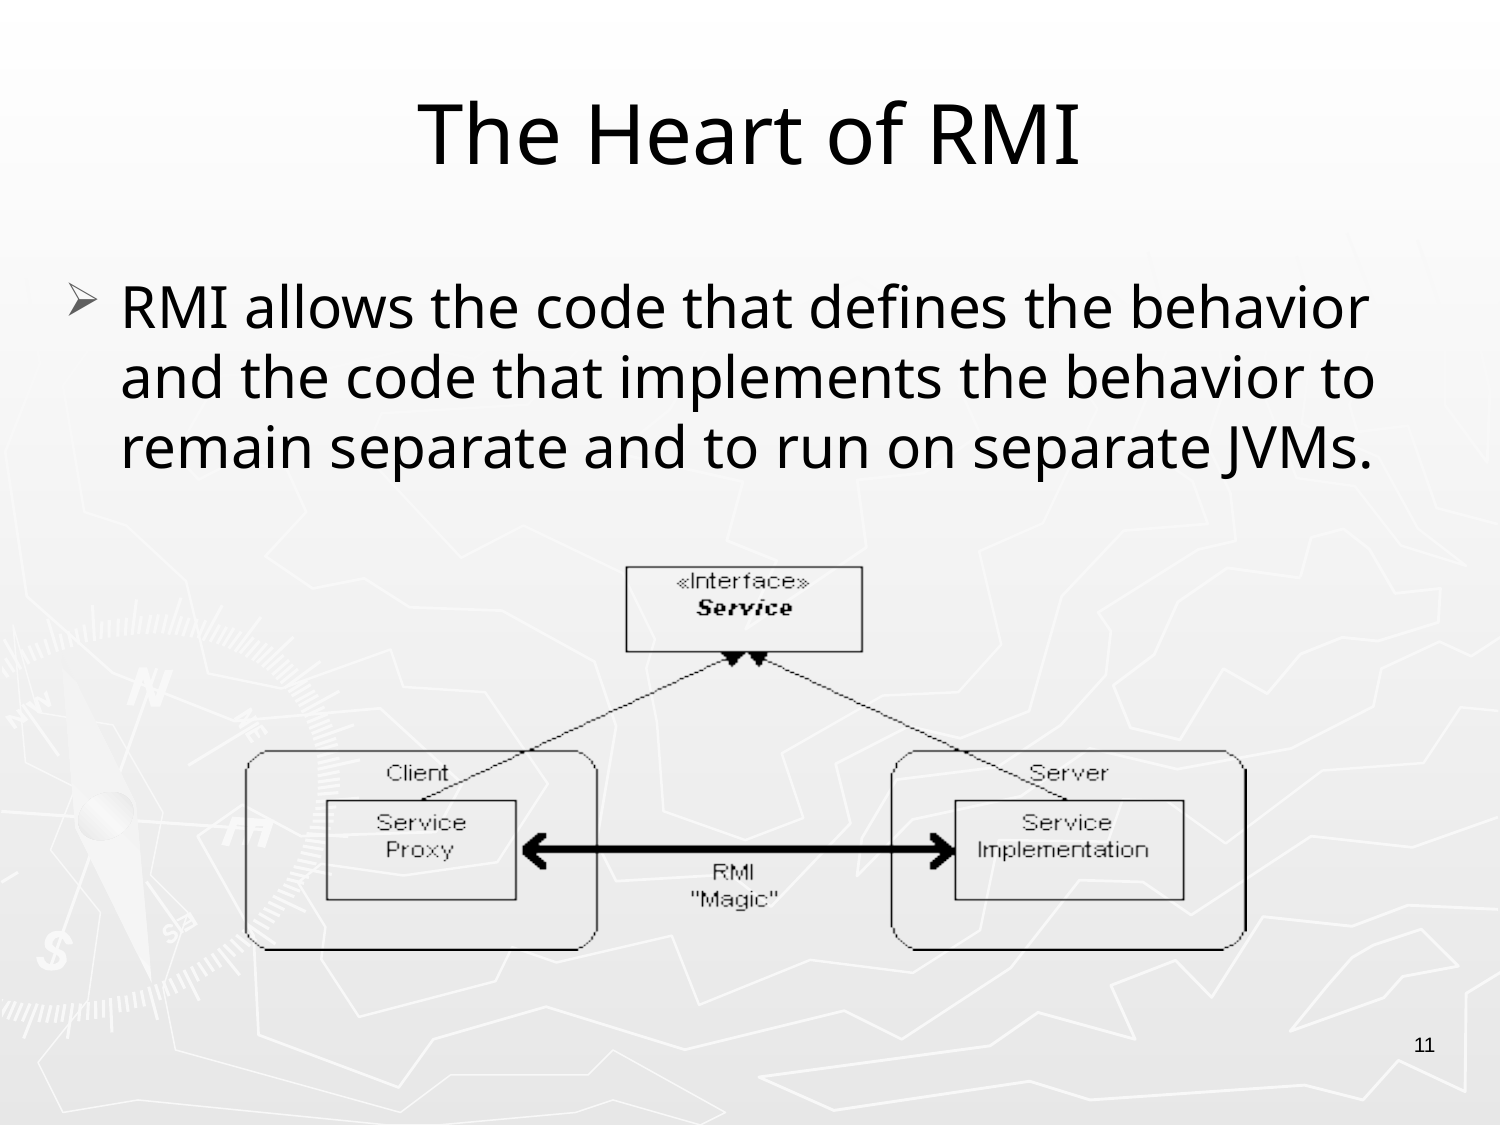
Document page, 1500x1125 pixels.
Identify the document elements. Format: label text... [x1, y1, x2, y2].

list RMI allows the code that defines the behavior and the code that implements the behavior to remain separate and to run on separate JVMs. [49, 262, 1451, 1001]
title The Heart of RMI [49, 37, 1451, 225]
picture [243, 550, 1247, 951]
slide_number 11 [1074, 1024, 1451, 1103]
